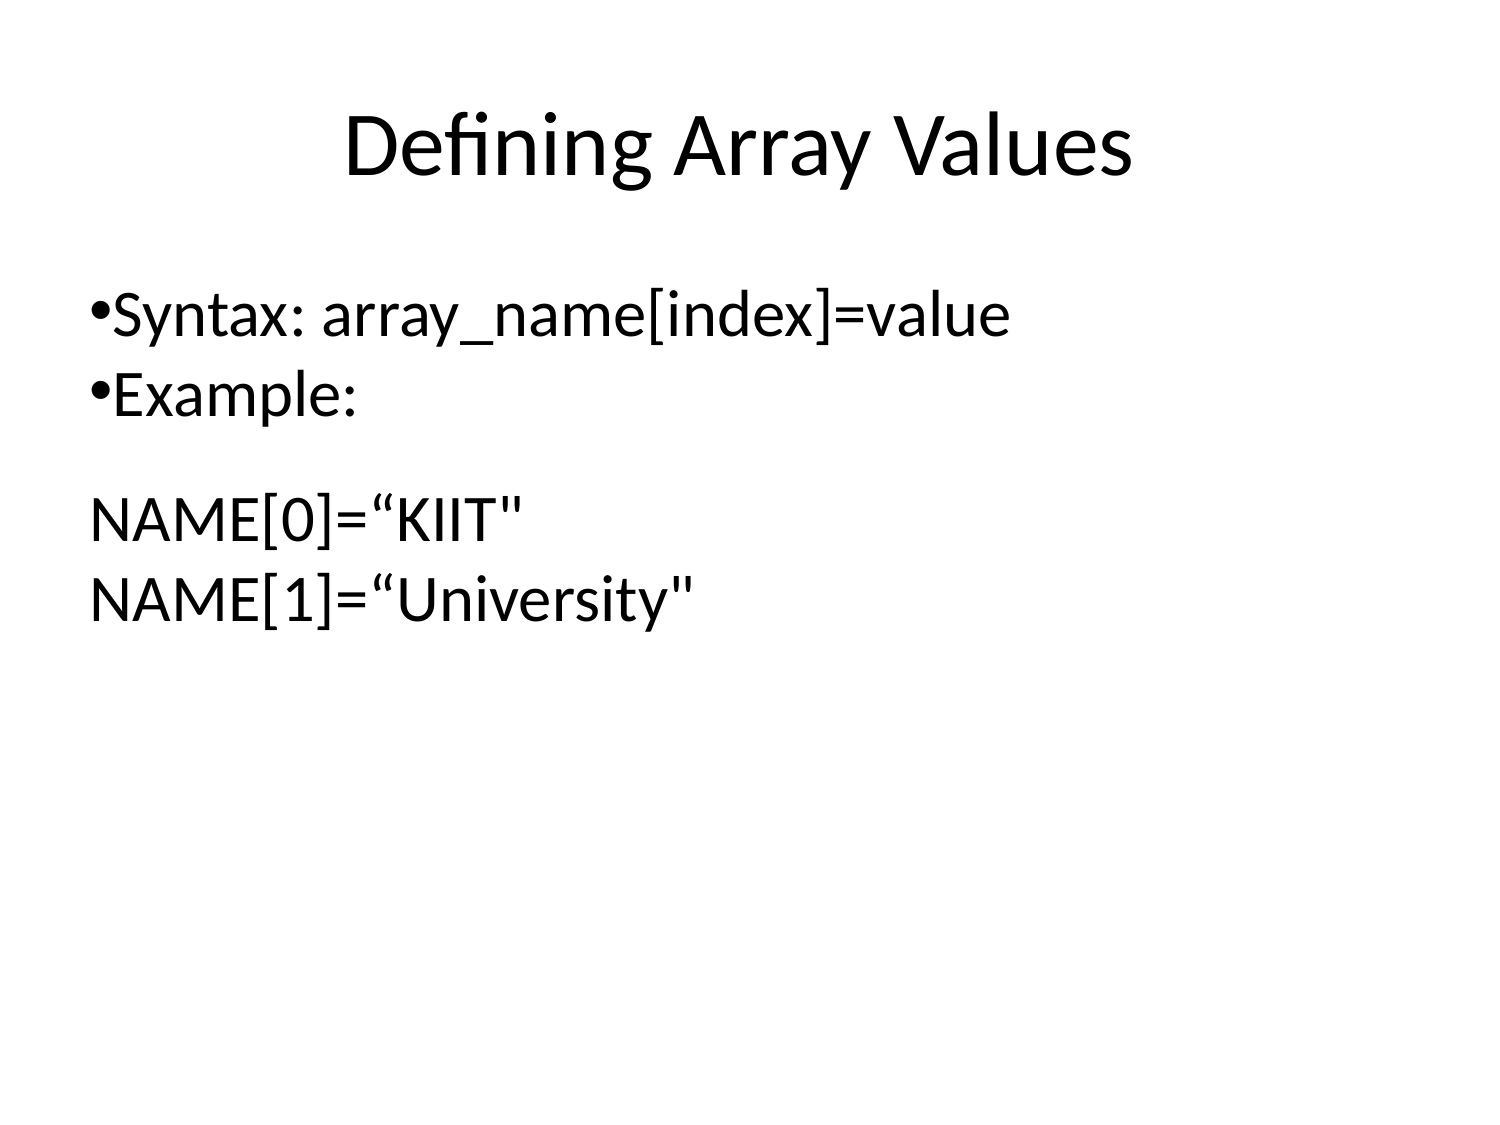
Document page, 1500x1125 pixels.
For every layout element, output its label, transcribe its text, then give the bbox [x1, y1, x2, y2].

text_box Syntax: array_name[index]=value Example: NAME[0]=“KIIT" NAME[1]=“University" [74, 262, 1425, 1005]
text_box Defining Array Values [74, 45, 1425, 233]
